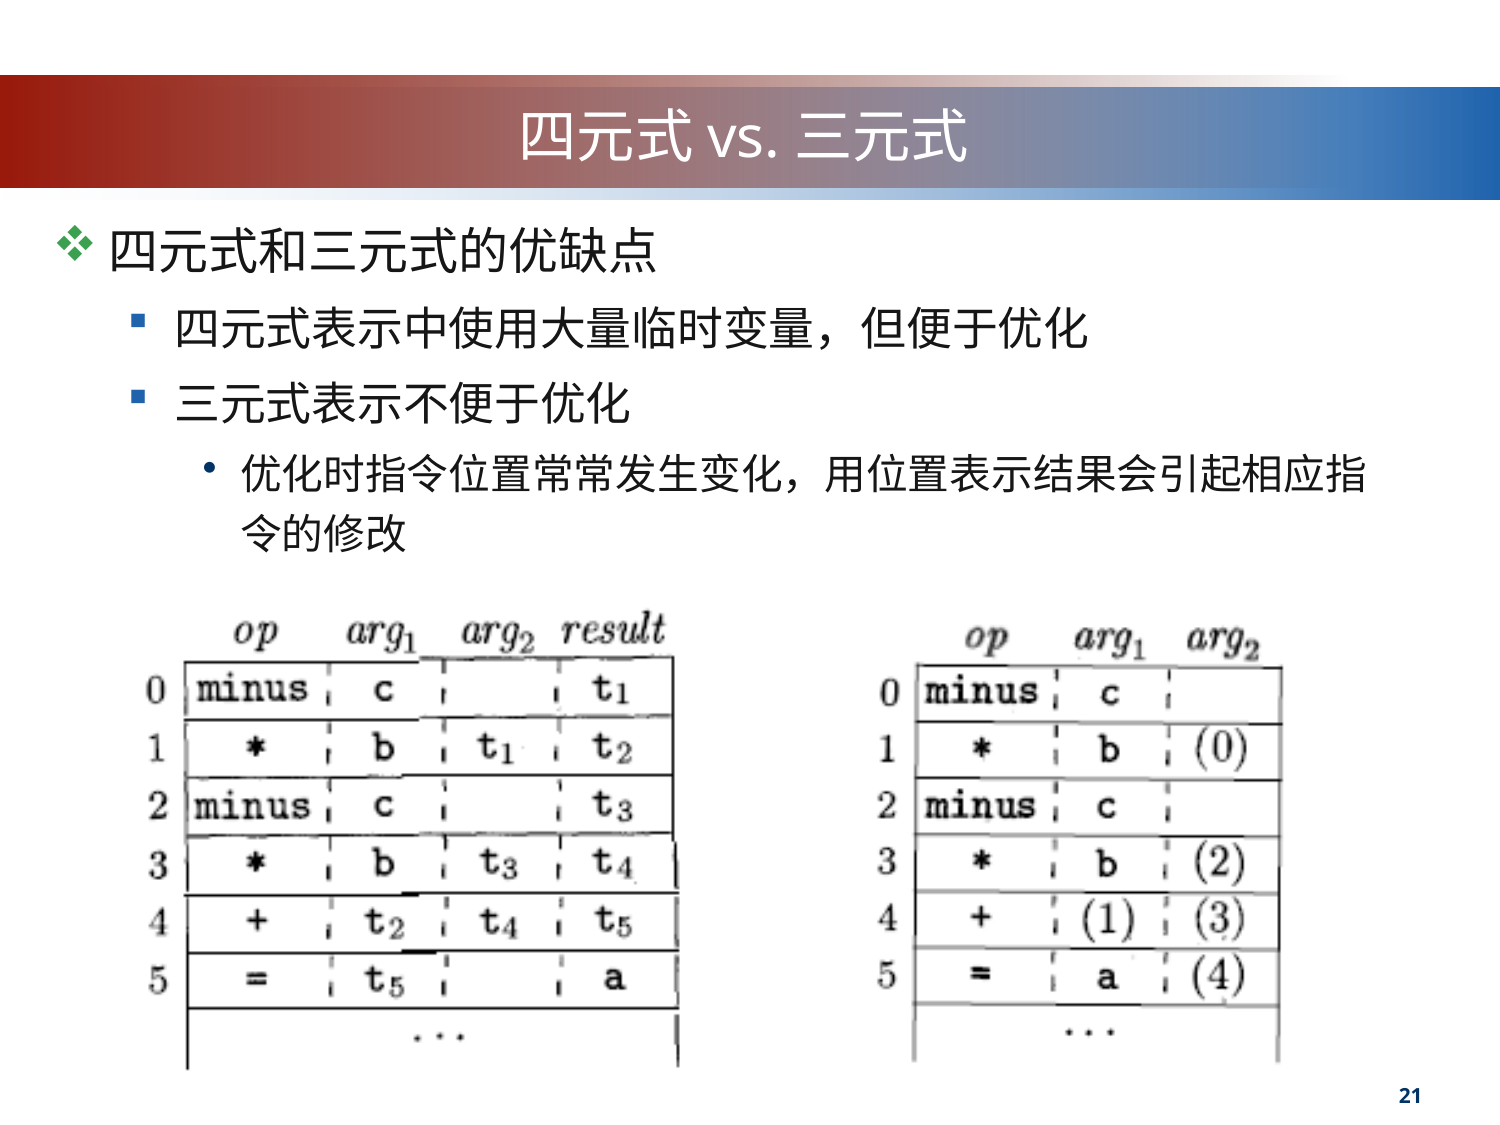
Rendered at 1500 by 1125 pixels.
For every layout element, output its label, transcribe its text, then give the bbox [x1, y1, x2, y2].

picture [112, 574, 726, 1083]
list 四元式和三元式的优缺点 四元式表示中使用大量临时变量，但便于优化 三元式表示不便于优化 优化时指令位置常常发生变化，用位置表示结果会引起相应指令的修改 [37, 199, 1388, 588]
slide_number 21 [1087, 1074, 1438, 1117]
title 四元式vs.三元式 [137, 87, 1351, 181]
picture [849, 587, 1326, 1075]
